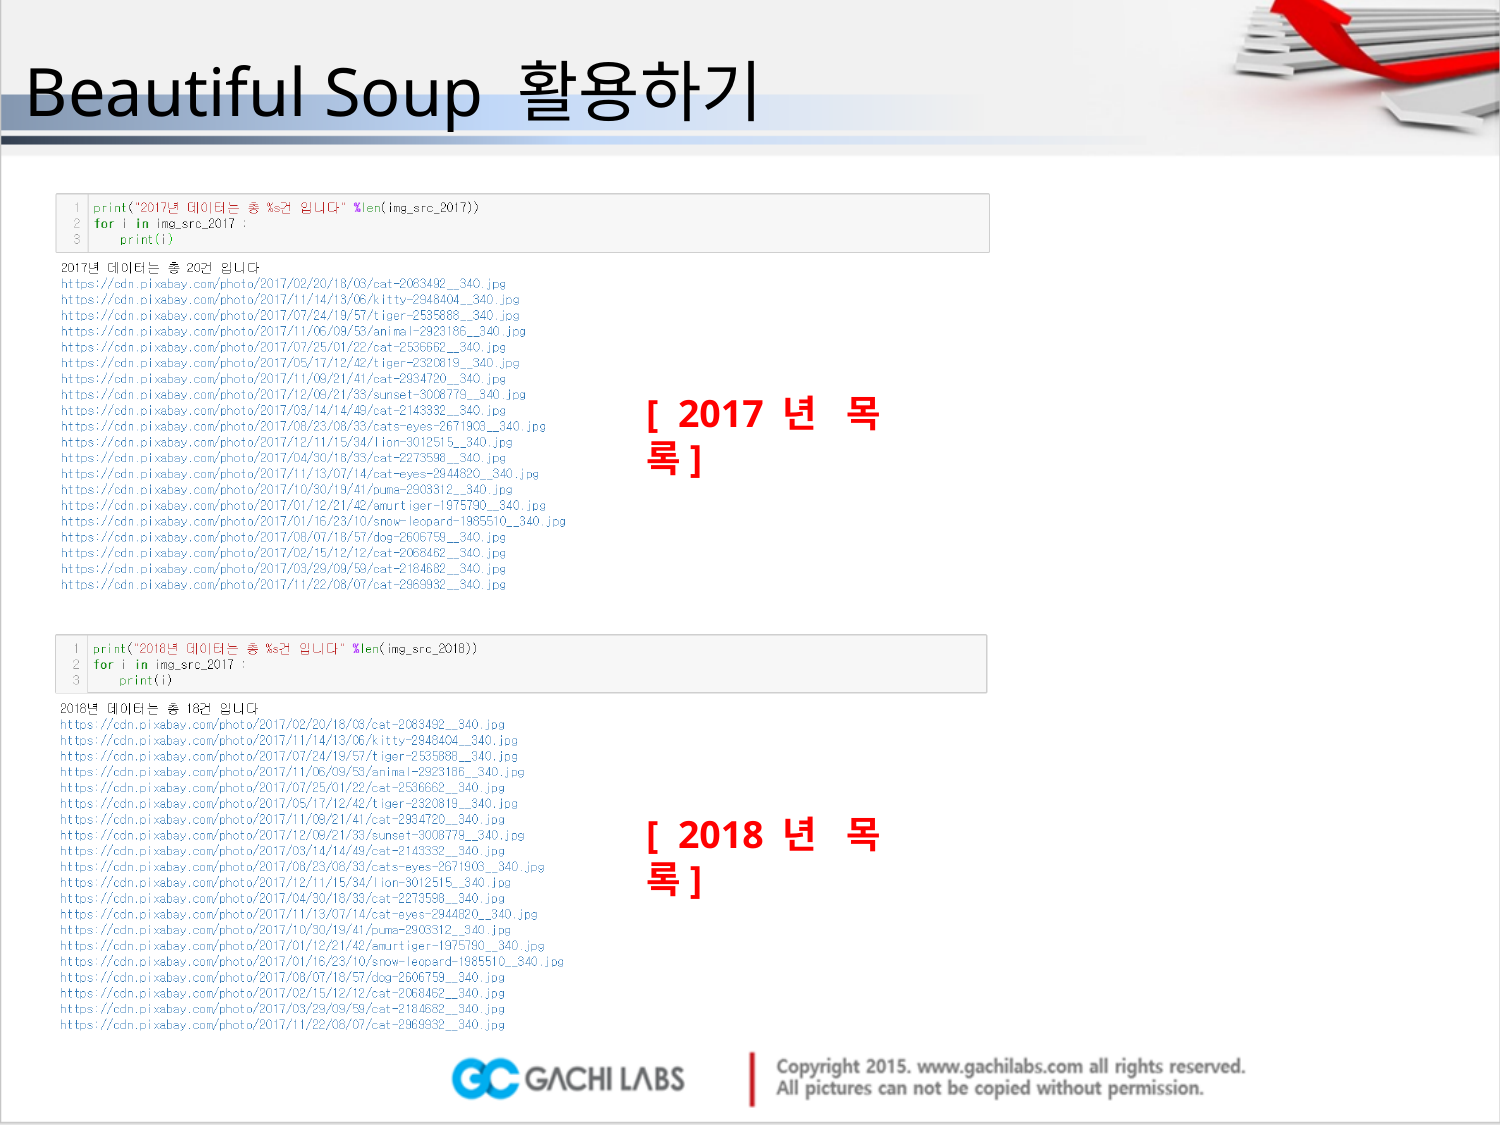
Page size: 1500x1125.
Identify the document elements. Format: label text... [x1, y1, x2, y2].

picture [0, 0, 1500, 1125]
text_box Beautiful Soup 활용하기 [18, 44, 1107, 136]
